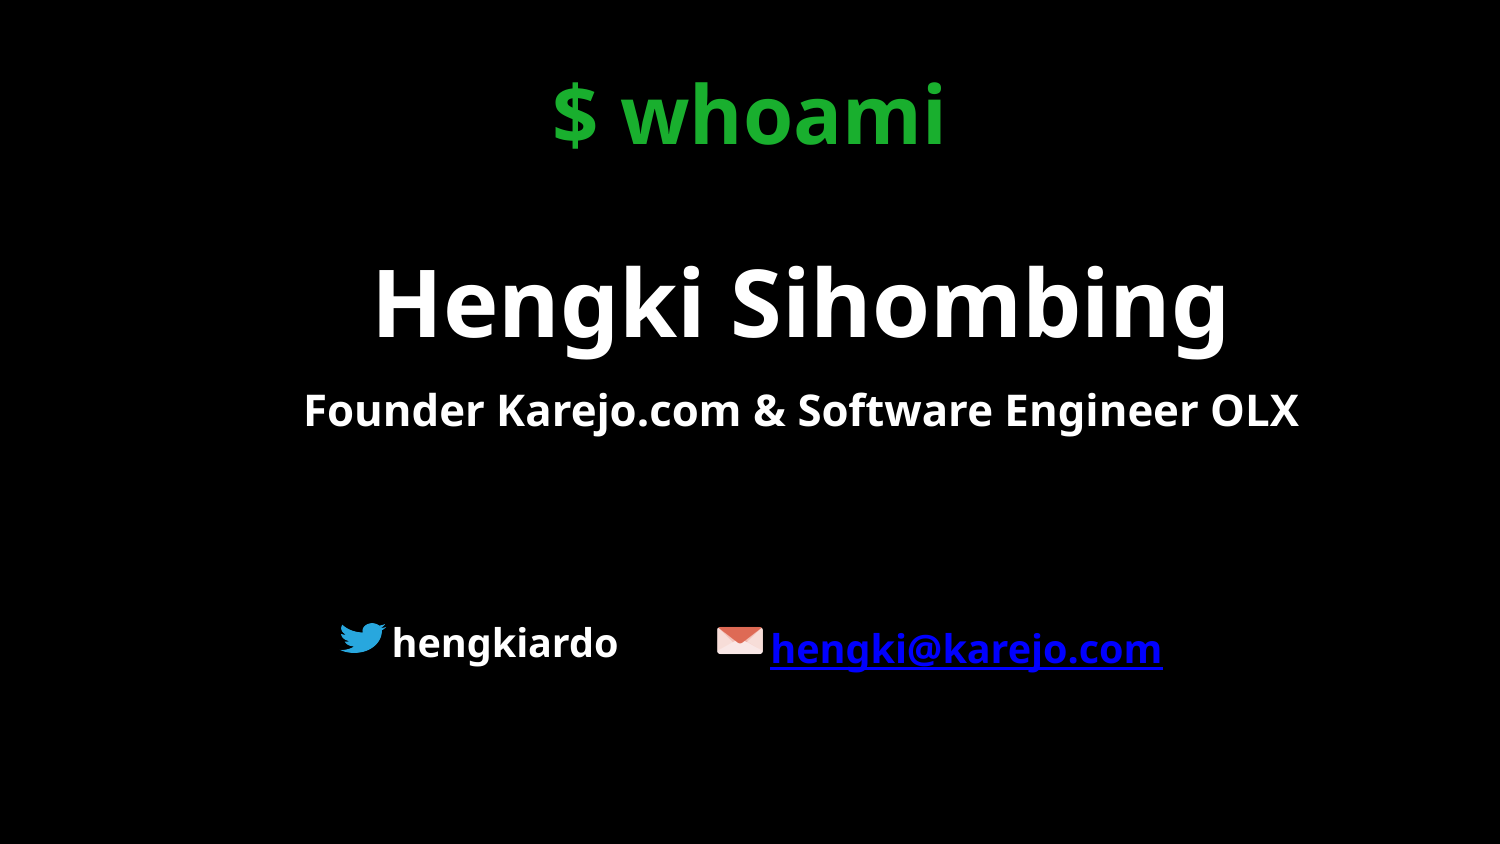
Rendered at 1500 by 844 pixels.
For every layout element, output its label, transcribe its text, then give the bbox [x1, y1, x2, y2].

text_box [339, 609, 1174, 674]
title $ whoami [146, 63, 1354, 274]
text_box Founder Karejo.com & Software Engineer OLX [144, 382, 1459, 478]
list Hengki Sihombing [197, 243, 1405, 370]
